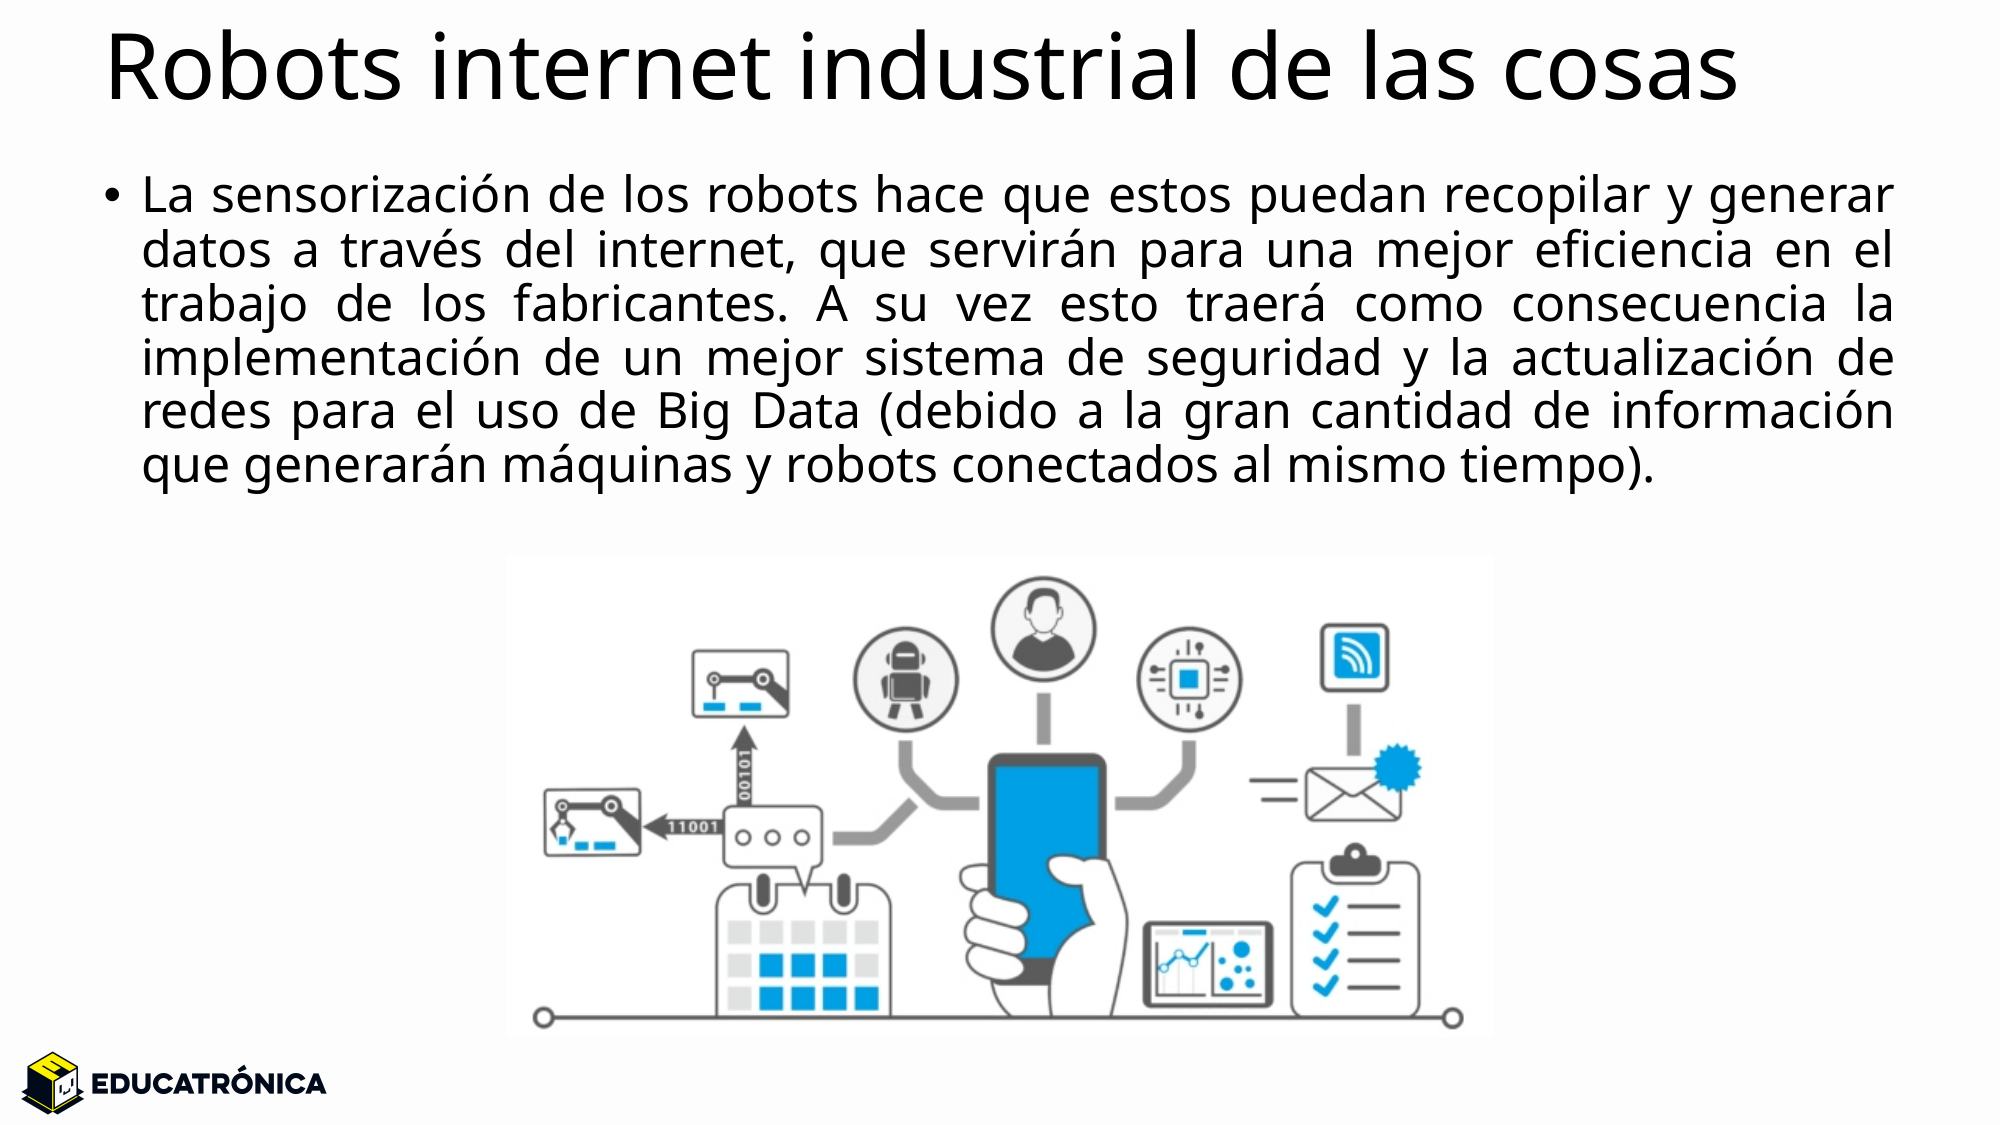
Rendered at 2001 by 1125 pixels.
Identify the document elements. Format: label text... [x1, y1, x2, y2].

picture [506, 555, 1494, 1037]
picture [19, 1048, 330, 1118]
title Robots internet industrial de las cosas [88, 7, 1912, 133]
list La sensorización de los robots hace que estos puedan recopilar y generar datos a través del internet, que servirán para una mejor eficiencia en el trabajo de los fabricantes. A su vez esto traerá como consecuencia la implementación de un mejor sistema de seguridad y la actualización de redes para el uso de Big Data (debido a la gran cantidad de información que generarán máquinas y robots conectados al mismo tiempo). [88, 162, 1912, 1037]
